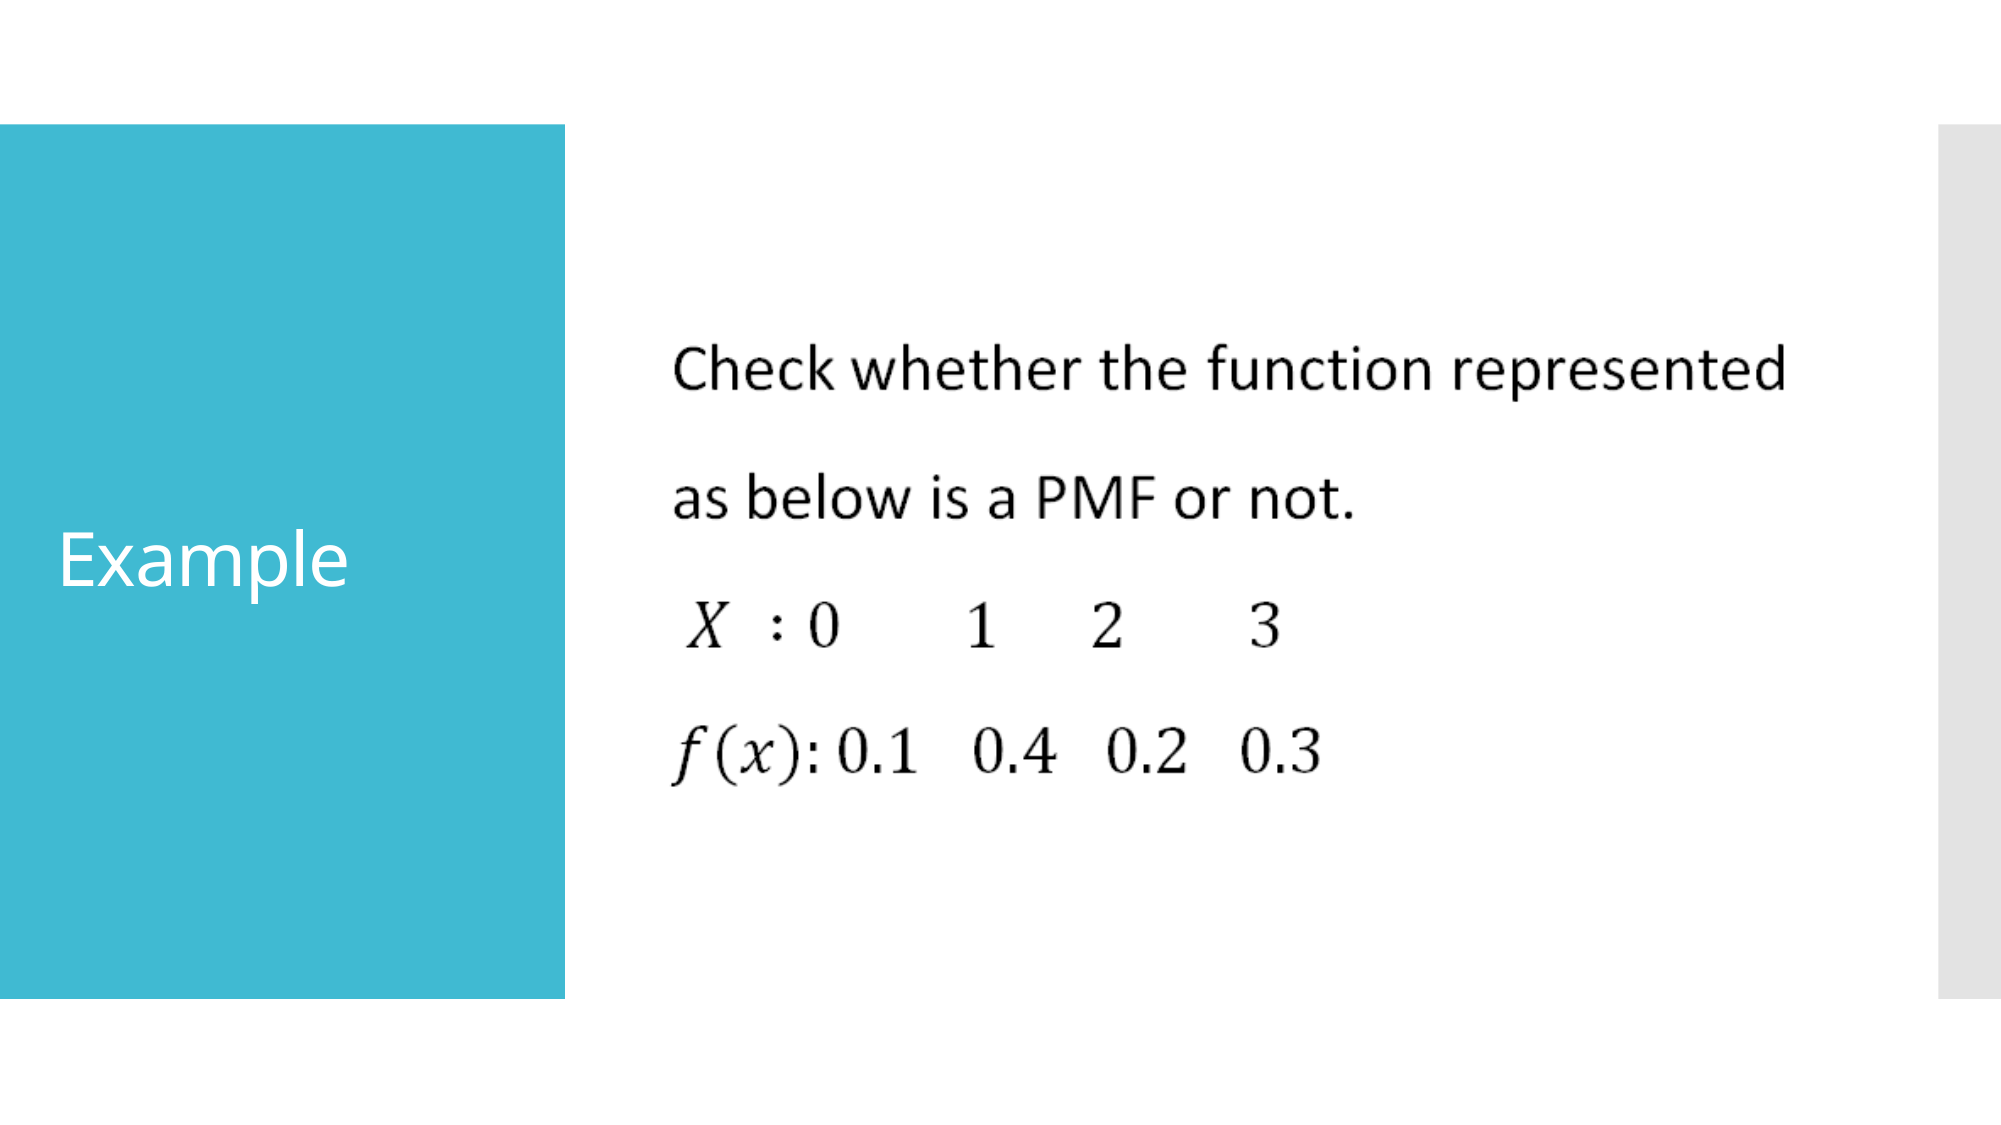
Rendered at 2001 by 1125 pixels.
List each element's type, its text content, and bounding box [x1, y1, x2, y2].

title Example [41, 184, 525, 940]
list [642, 319, 1800, 797]
